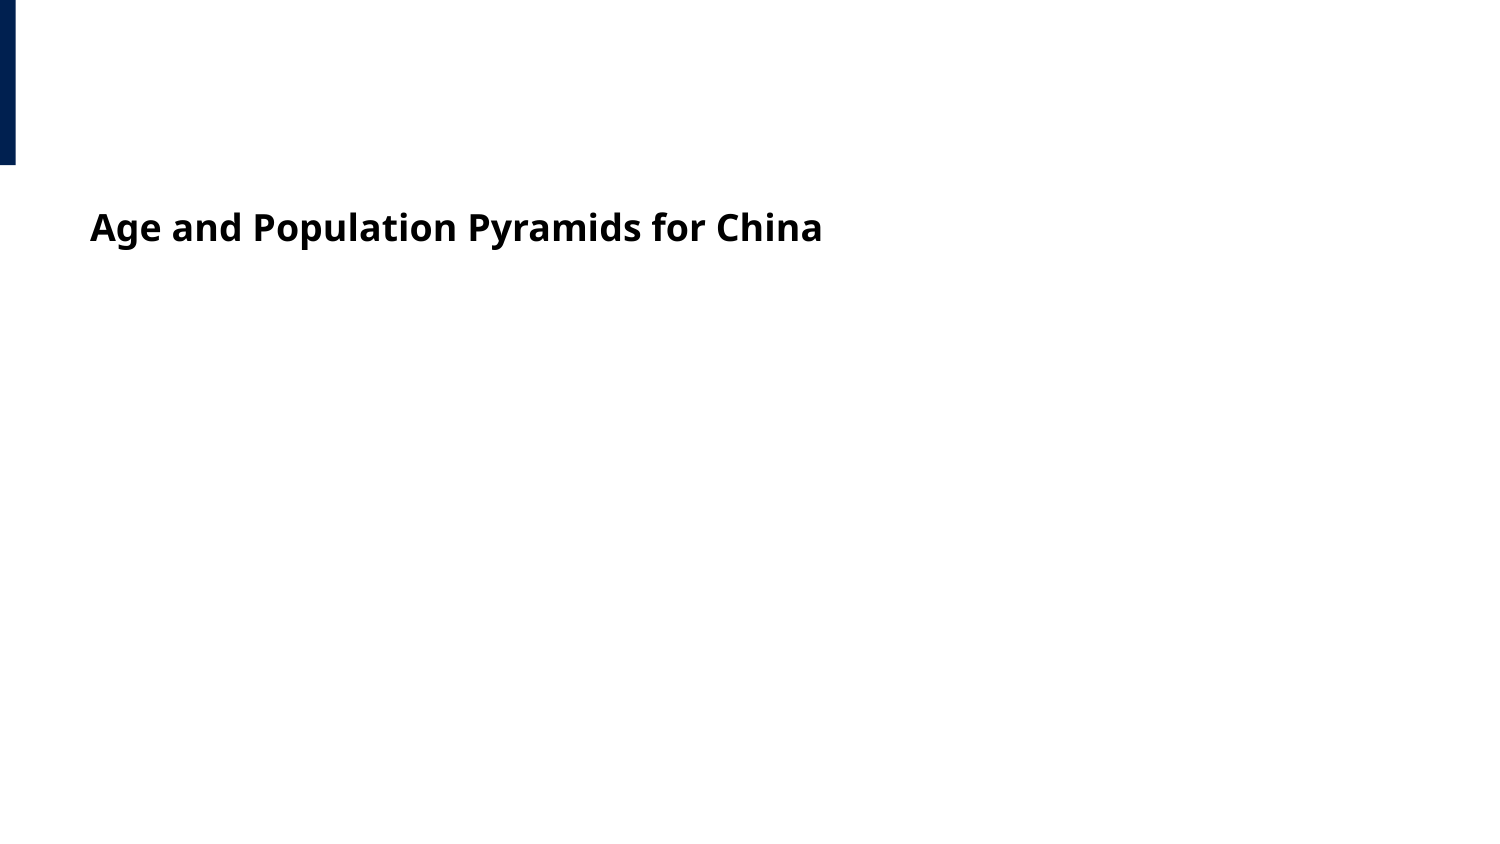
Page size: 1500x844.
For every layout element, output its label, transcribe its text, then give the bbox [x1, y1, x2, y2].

list Age and Population Pyramids for China [75, 196, 1425, 754]
